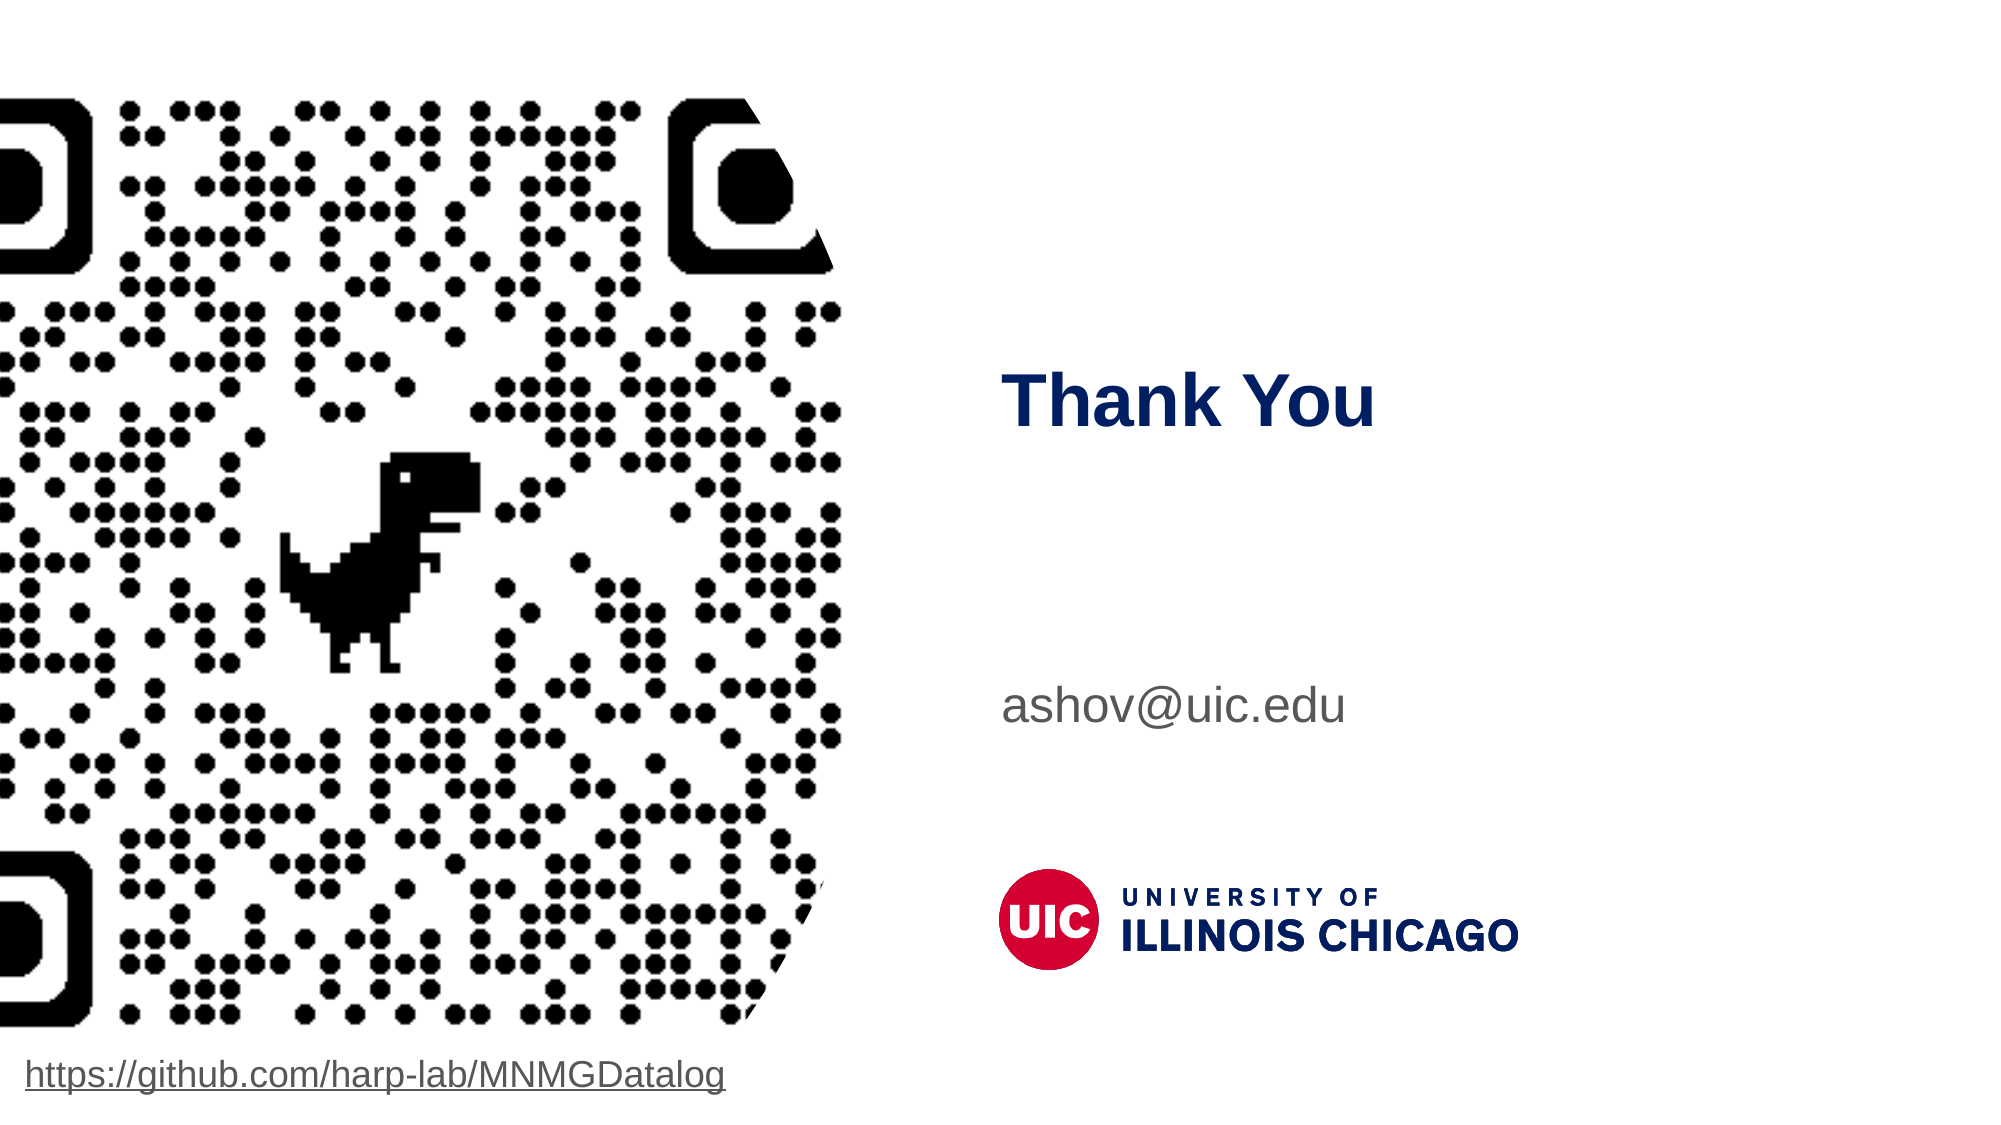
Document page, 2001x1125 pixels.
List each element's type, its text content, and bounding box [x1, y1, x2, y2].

subtitle ashov@uic.edu [1001, 672, 1809, 773]
title Thank You [1001, 361, 1809, 634]
picture [999, 869, 1518, 970]
picture [0, 0, 894, 1125]
